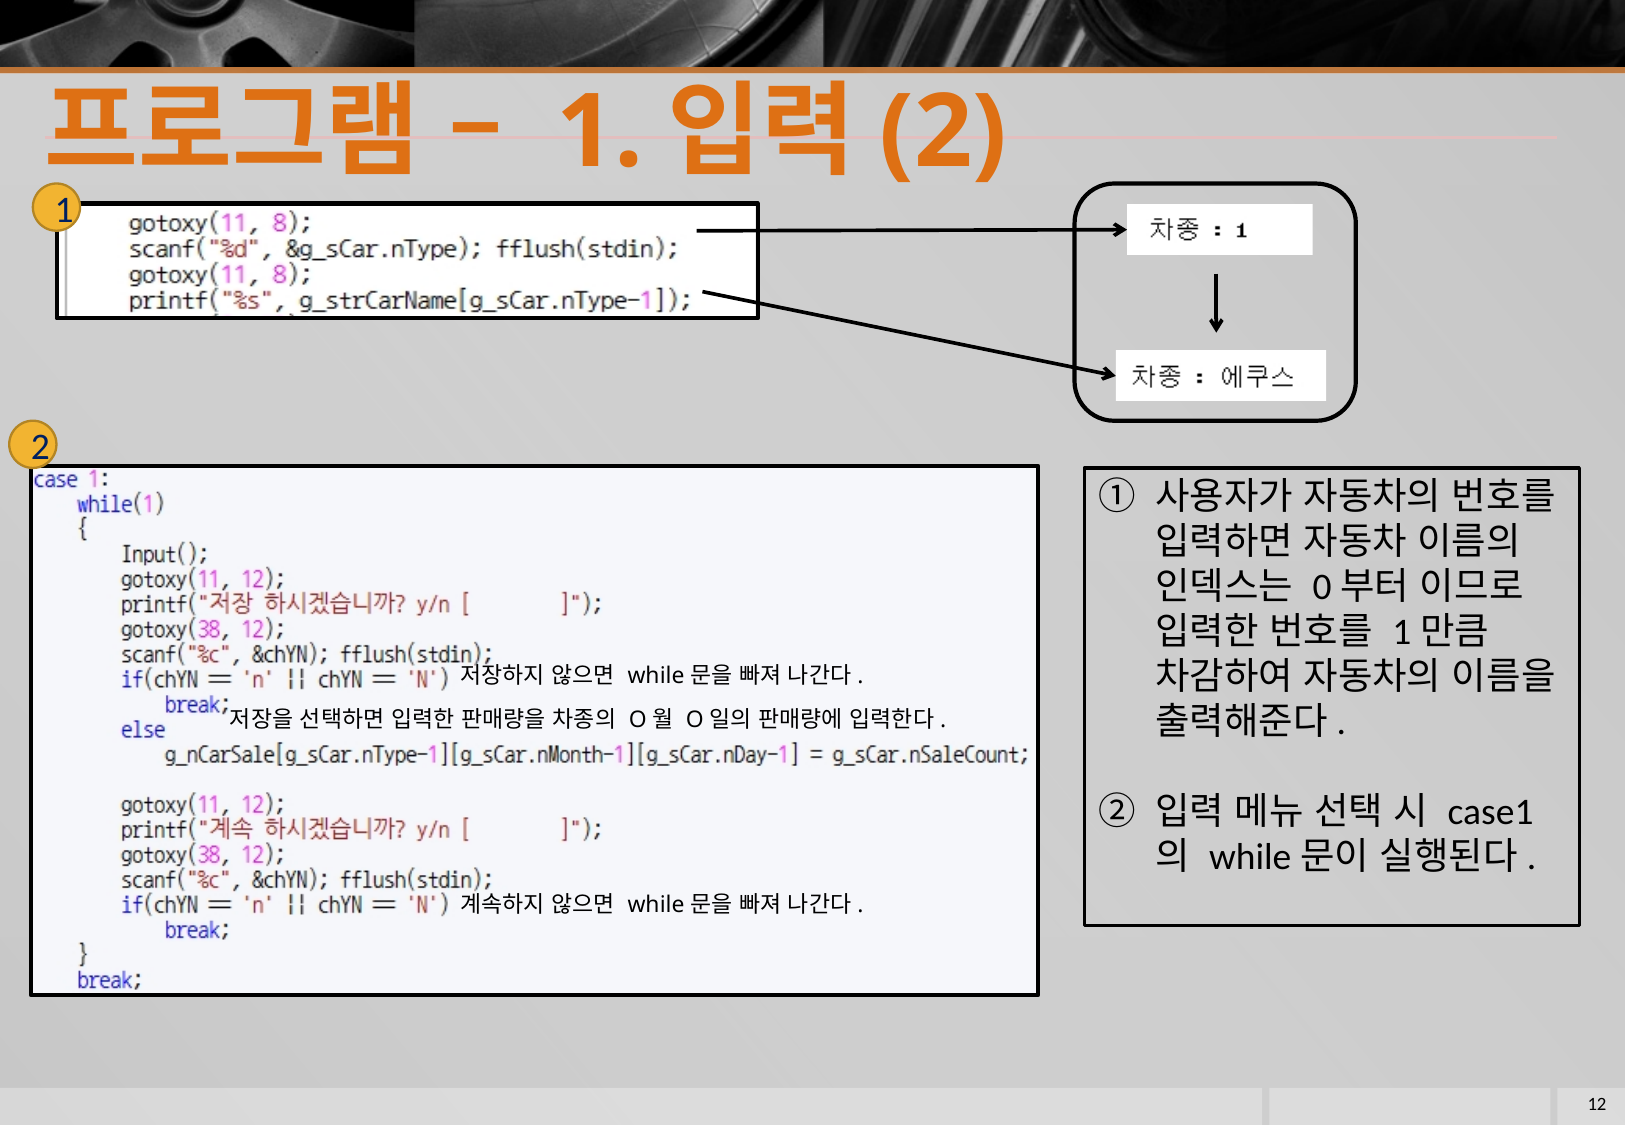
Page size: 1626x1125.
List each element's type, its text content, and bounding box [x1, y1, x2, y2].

text_box 프로그램 – 1.입력(2) [44, 42, 1557, 136]
picture [0, 0, 1625, 67]
text_box 사용자가 자동차의 번호를 입력하면 자동차 이름의 인덱스는 0부터 이므로 입력한 번호를 1만큼 차감하여 자동차의 이름을 출력해준다. 입력 메뉴 선택 시 case1의 while문이 실행된다. [1083, 467, 1580, 926]
text_box 2 [8, 419, 58, 469]
text_box 1 [31, 182, 82, 232]
text_box 프로그램 – 1.입력(2) [44, 144, 1557, 200]
picture [58, 205, 756, 317]
picture [32, 467, 1037, 994]
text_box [1074, 183, 1357, 421]
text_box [702, 291, 1117, 377]
slide_number 12 [1553, 1084, 1622, 1122]
